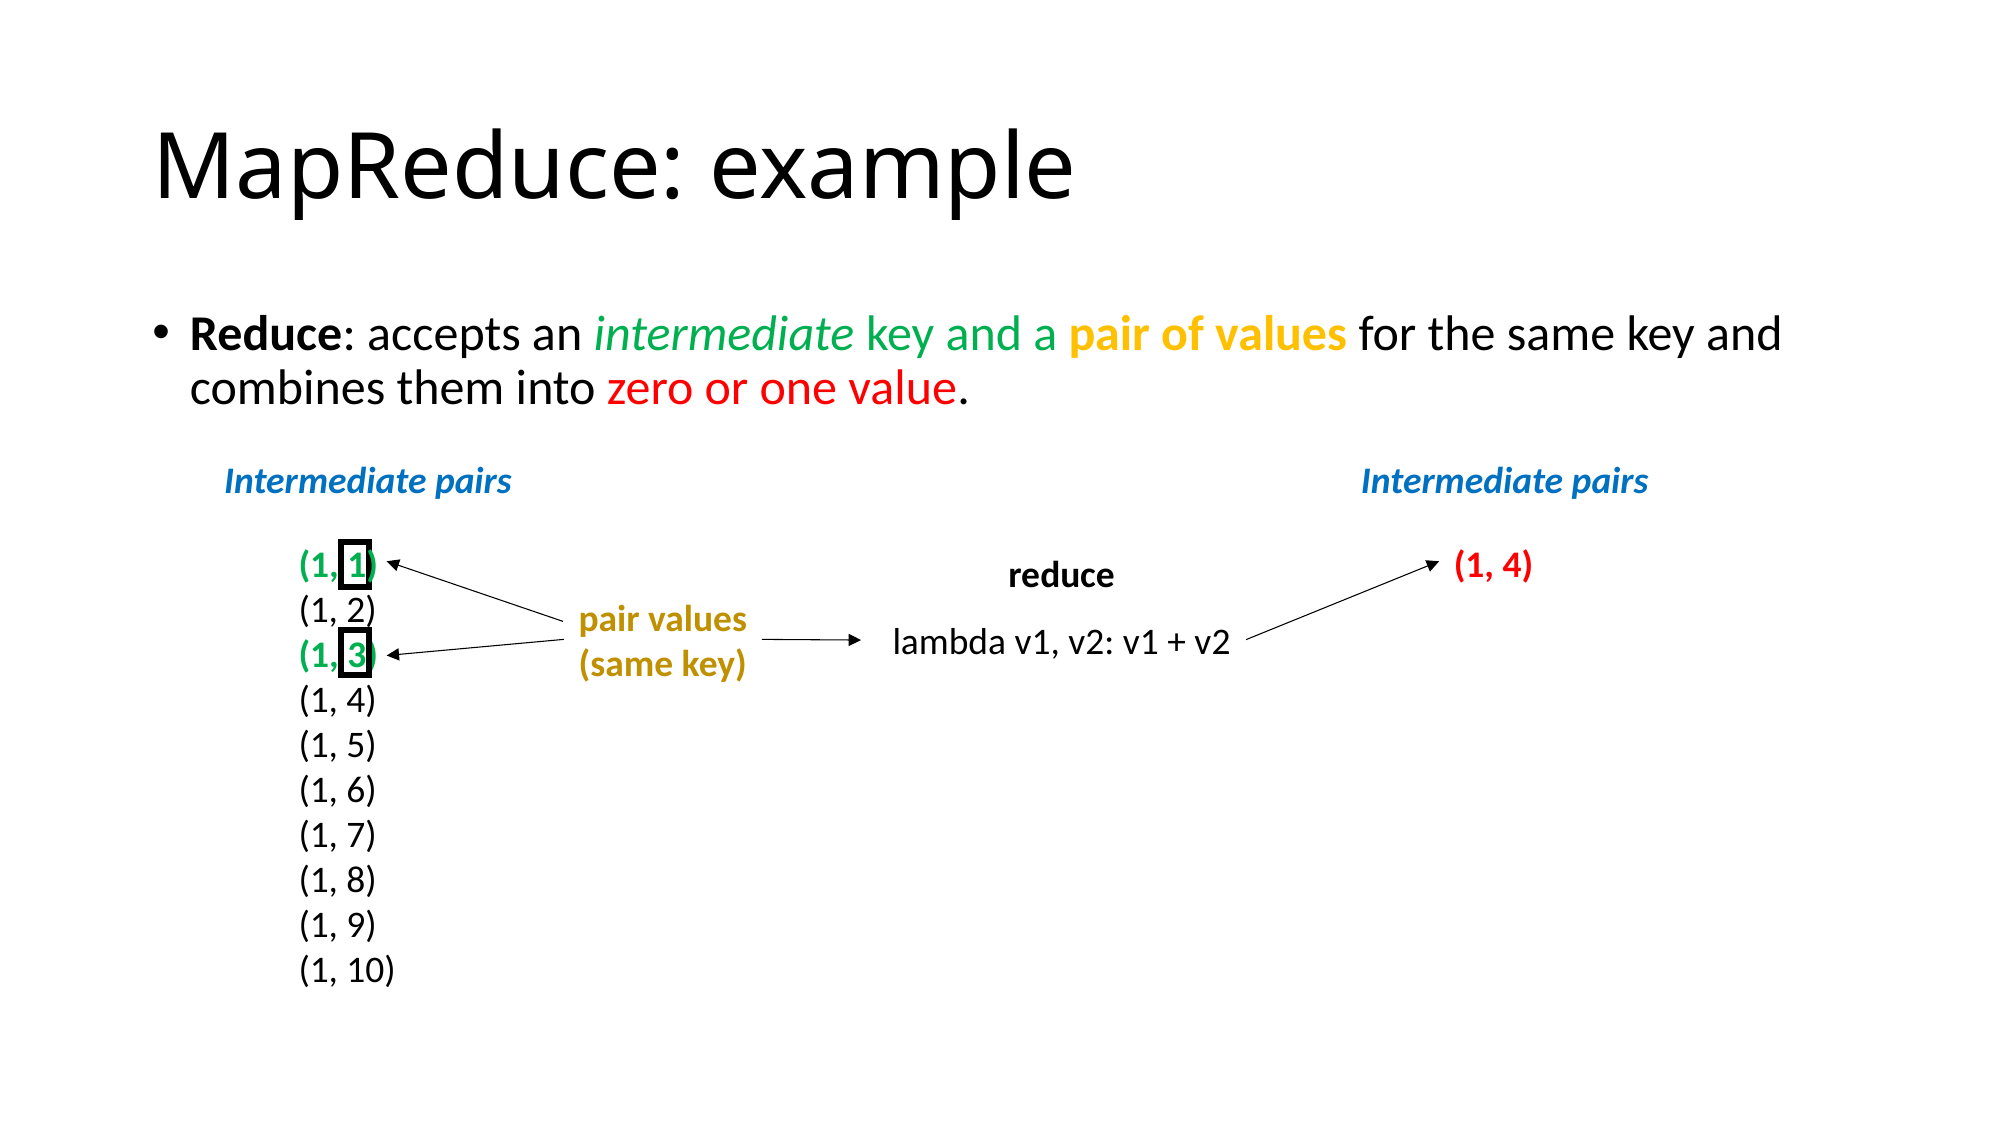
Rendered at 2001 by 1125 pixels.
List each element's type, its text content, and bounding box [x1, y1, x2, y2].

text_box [1248, 561, 1440, 640]
text_box pair values (same key) [563, 587, 762, 692]
text_box reduce [993, 542, 1131, 602]
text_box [386, 561, 563, 622]
text_box Intermediate pairs [1346, 448, 1664, 509]
text_box Intermediate pairs [209, 448, 528, 509]
list Reduce: accepts an intermediate key and a pair of values for the same key and combines them into zero or one value. [137, 299, 1863, 427]
text_box lambda v1, v2: v1 + v2 [877, 609, 1247, 670]
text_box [386, 640, 563, 656]
title MapReduce: example [137, 59, 1863, 278]
text_box (1, 1) (1, 2) (1, 3) (1, 4) (1, 5) (1, 6) (1, 7) (1, 8) (1, 9) (1, 10) [283, 532, 414, 998]
text_box (1, 4) [1439, 532, 1570, 593]
text_box [340, 629, 370, 676]
